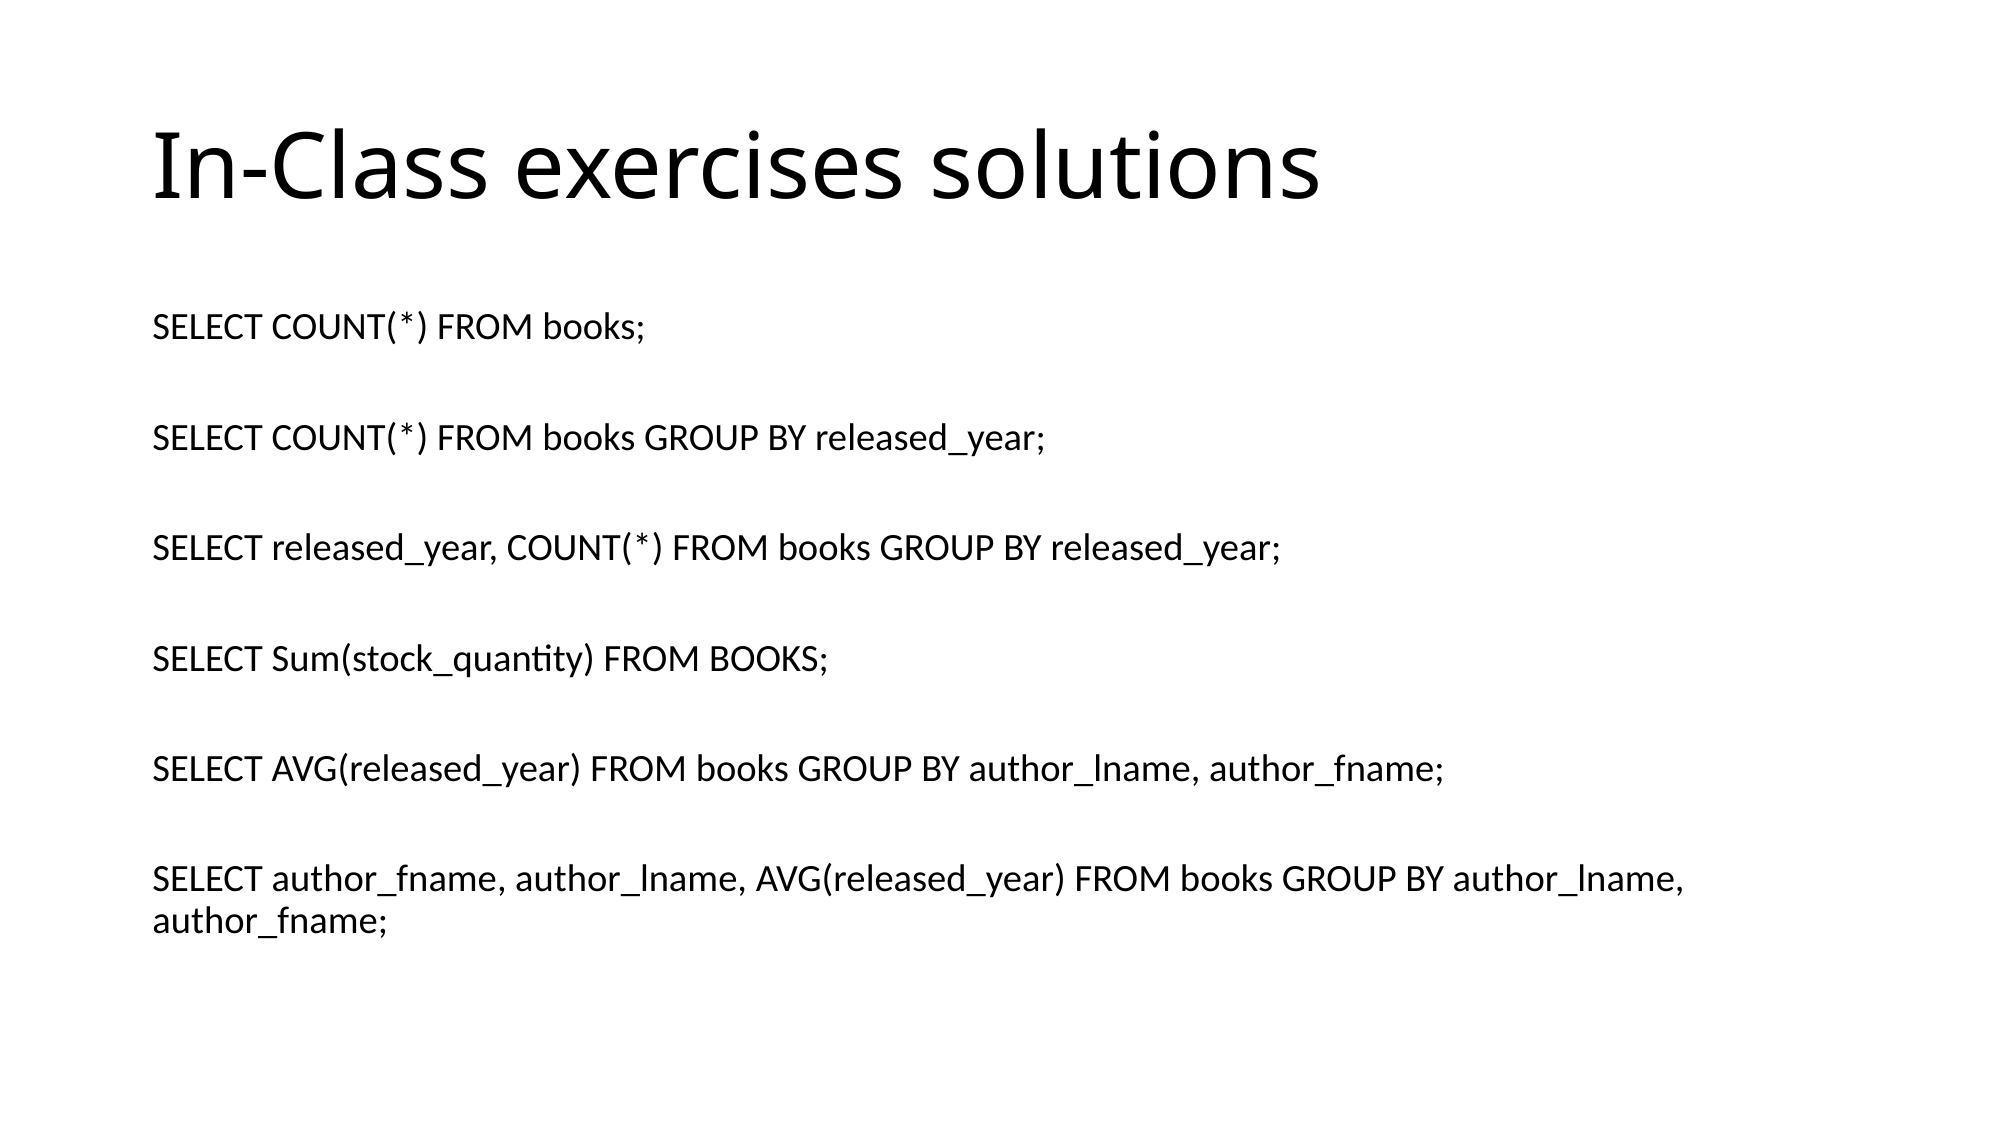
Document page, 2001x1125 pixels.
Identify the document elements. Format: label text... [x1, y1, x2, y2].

list SELECT COUNT(*) FROM books; SELECT COUNT(*) FROM books GROUP BY released_year; SELECT released_year, COUNT(*) FROM books GROUP BY released_year; SELECT Sum(stock_quantity) FROM BOOKS; SELECT AVG(released_year) FROM books GROUP BY author_lname, author_fname; SELECT author_fname, author_lname, AVG(released_year) FROM books GROUP BY author_lname, author_fname; [137, 299, 1863, 1014]
title In-Class exercises solutions [137, 59, 1863, 278]
